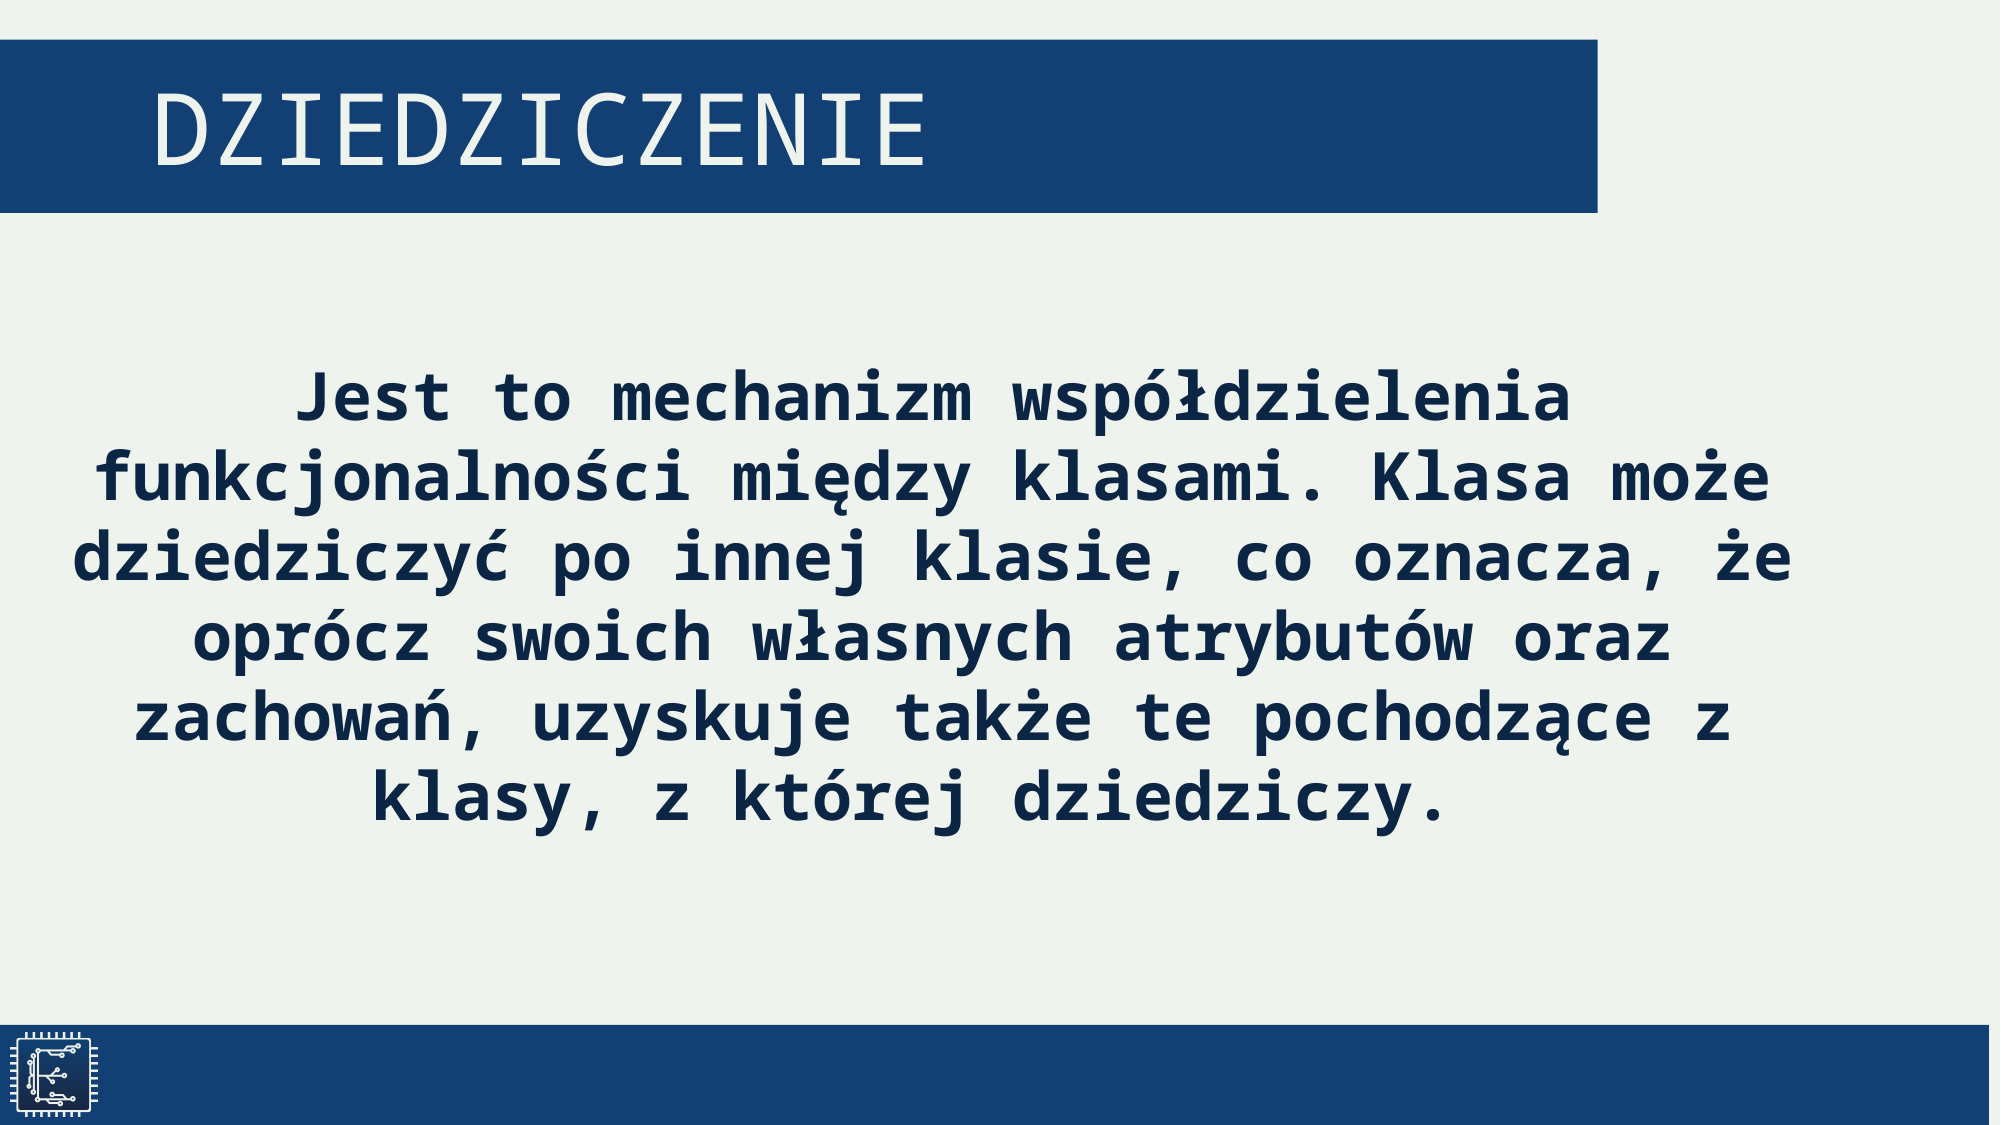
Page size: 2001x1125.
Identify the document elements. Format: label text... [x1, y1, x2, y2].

text_box [0, 39, 1599, 214]
picture [10, 1032, 98, 1117]
text_box [0, 1024, 1990, 1125]
text_box Jest to mechanizm współdzielenia funkcjonalności między klasami. Klasa może dziedziczyć po innej klasie, co oznacza, że oprócz swoich własnych atrybutów oraz zachowań, uzyskuje także te pochodzące z klasy, z której dziedziczy. [54, 346, 1812, 841]
text_box DZIEDZICZENIE [136, 58, 1048, 193]
